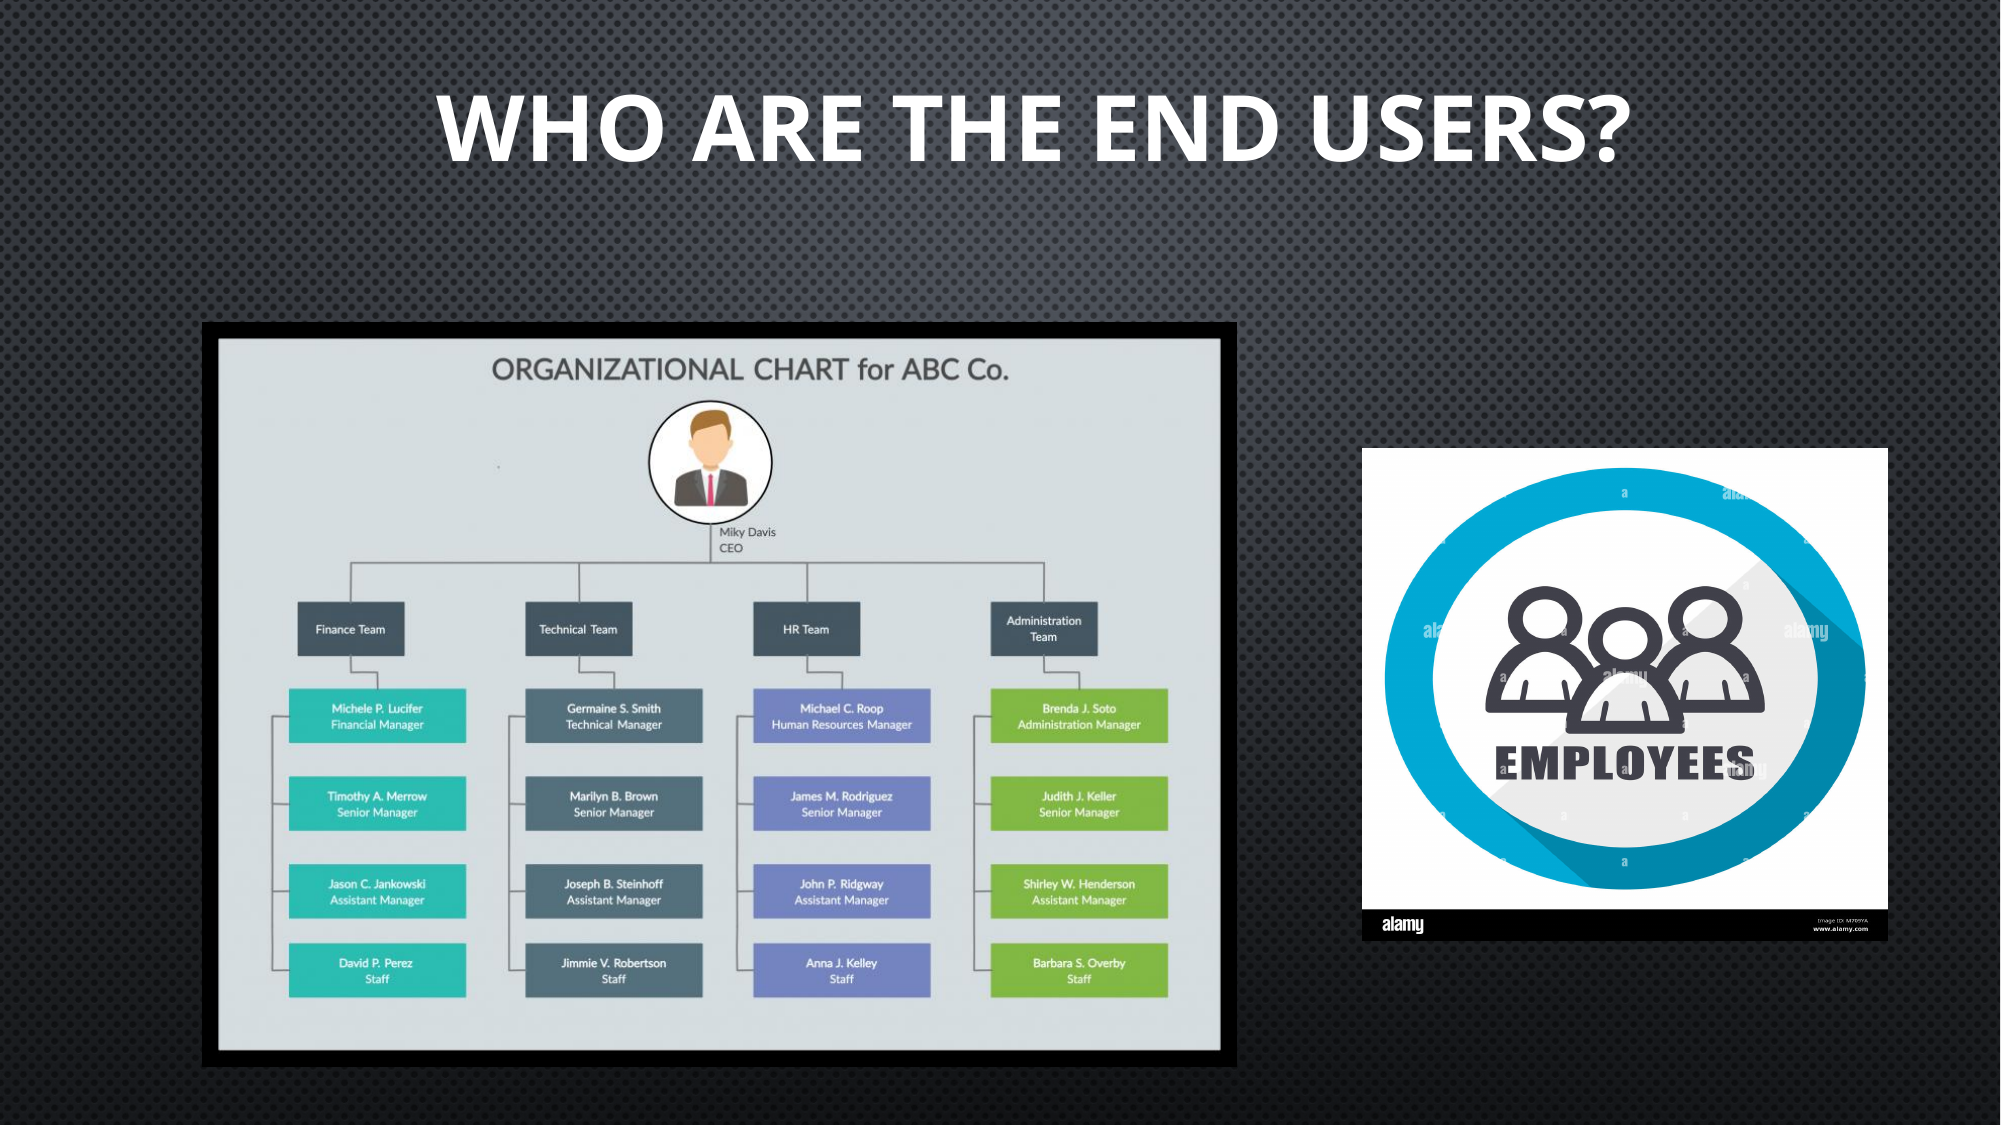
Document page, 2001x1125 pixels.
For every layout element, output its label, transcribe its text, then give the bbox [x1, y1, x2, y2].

picture [201, 321, 1237, 1067]
title Who are the end users? [421, 0, 2000, 281]
picture [1362, 447, 1888, 941]
